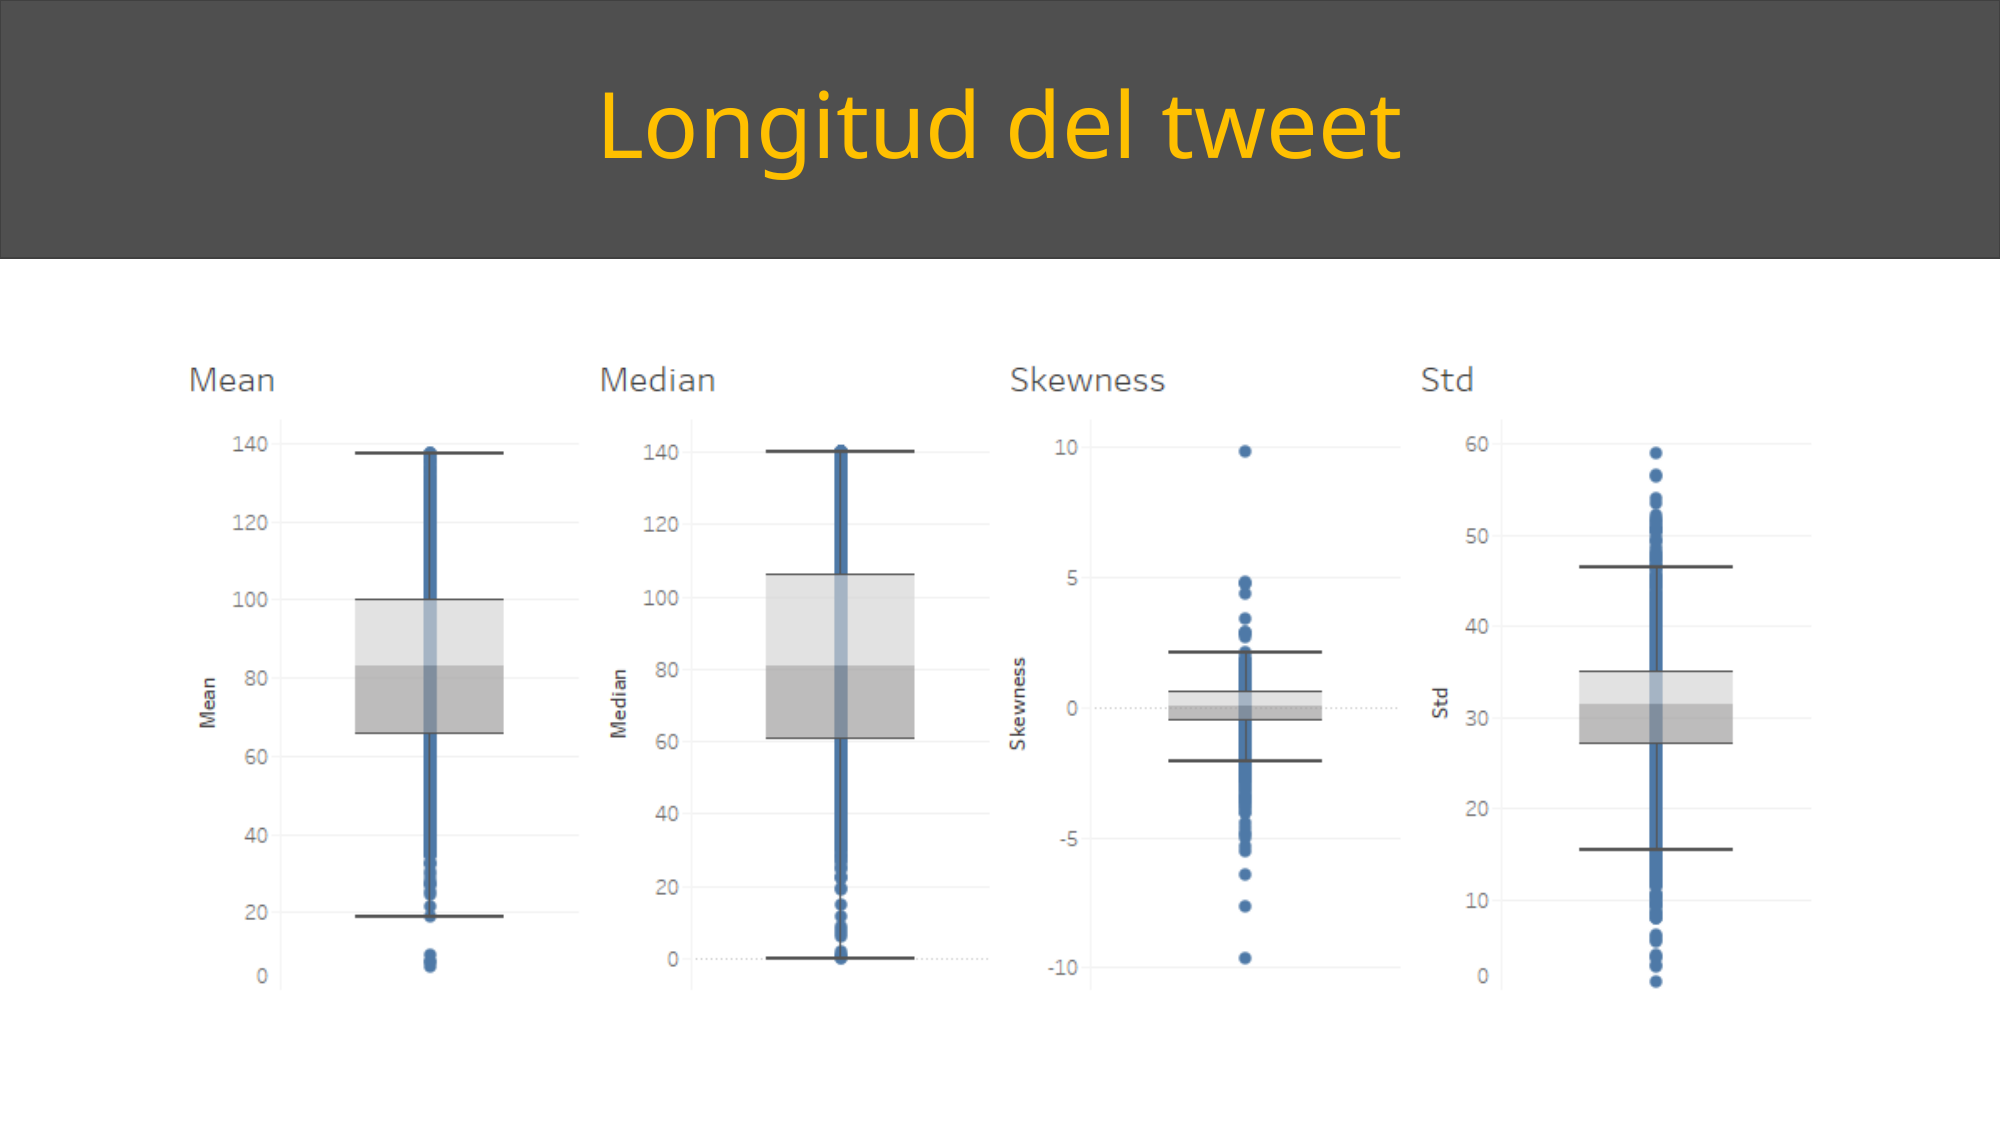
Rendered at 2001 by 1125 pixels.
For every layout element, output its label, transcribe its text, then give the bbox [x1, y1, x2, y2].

text_box [0, 0, 2000, 259]
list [175, 343, 1825, 1012]
title Longitud del tweet [137, 20, 1863, 238]
